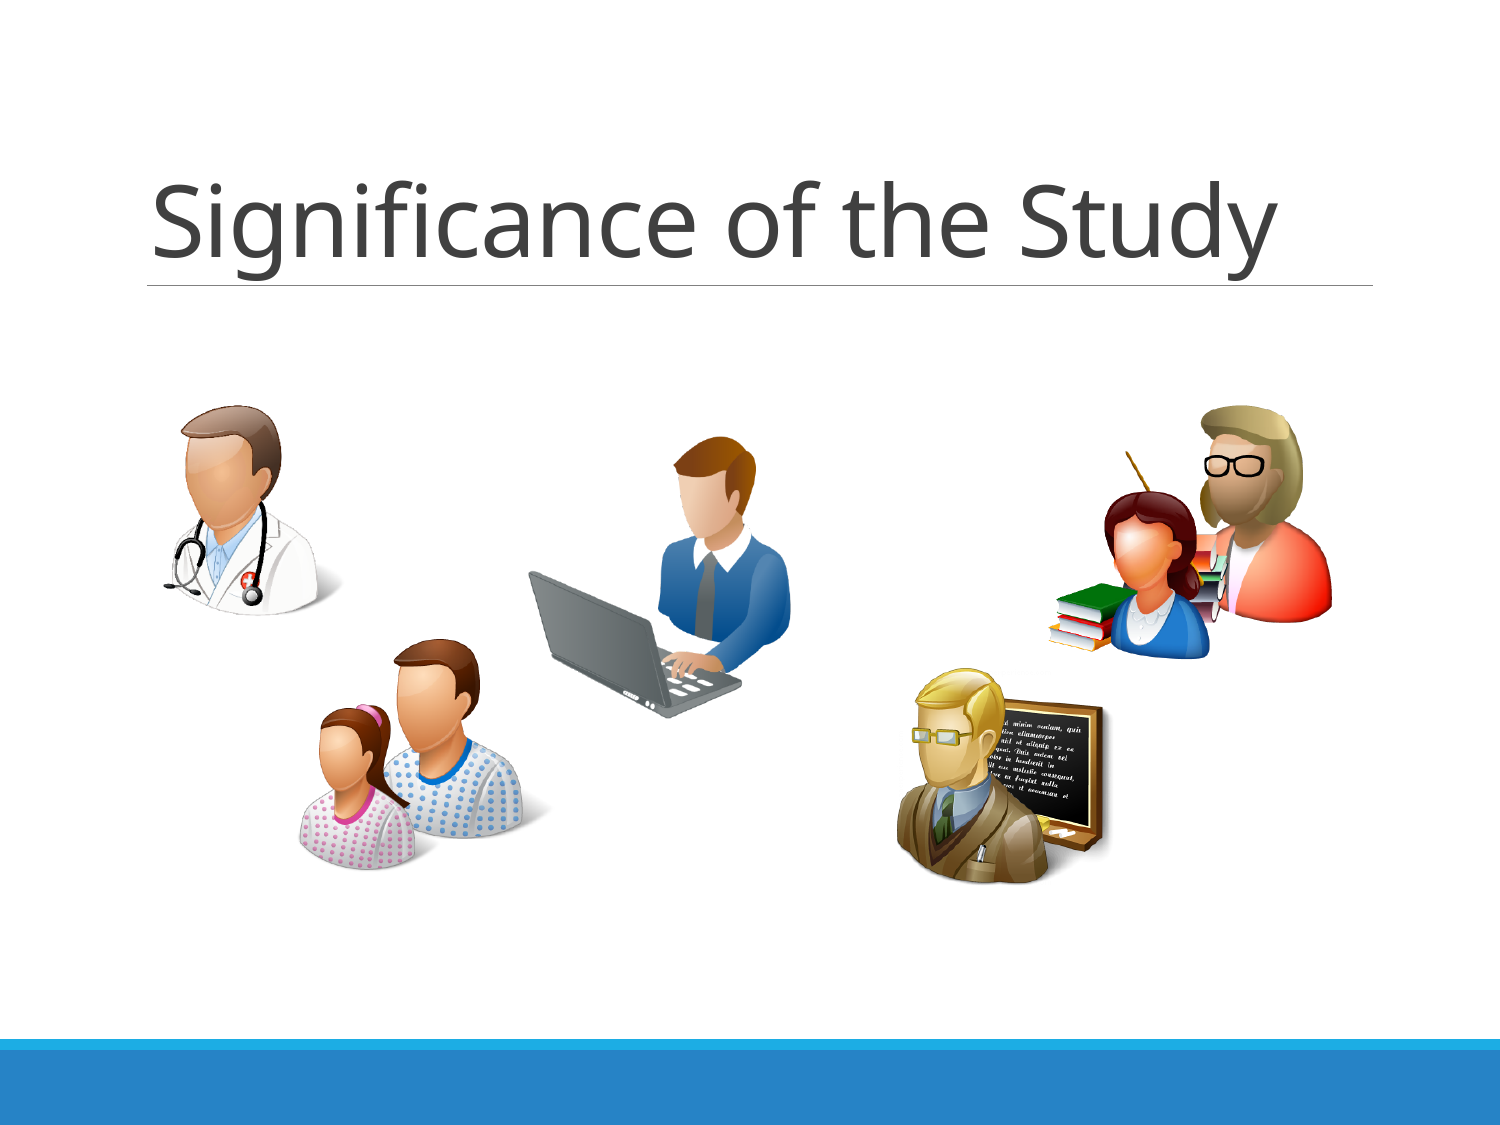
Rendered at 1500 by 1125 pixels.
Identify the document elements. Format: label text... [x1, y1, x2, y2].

picture [895, 667, 1115, 887]
picture [1043, 403, 1333, 661]
picture [127, 395, 356, 624]
title Significance of the Study [135, 47, 1373, 285]
picture [284, 419, 817, 873]
